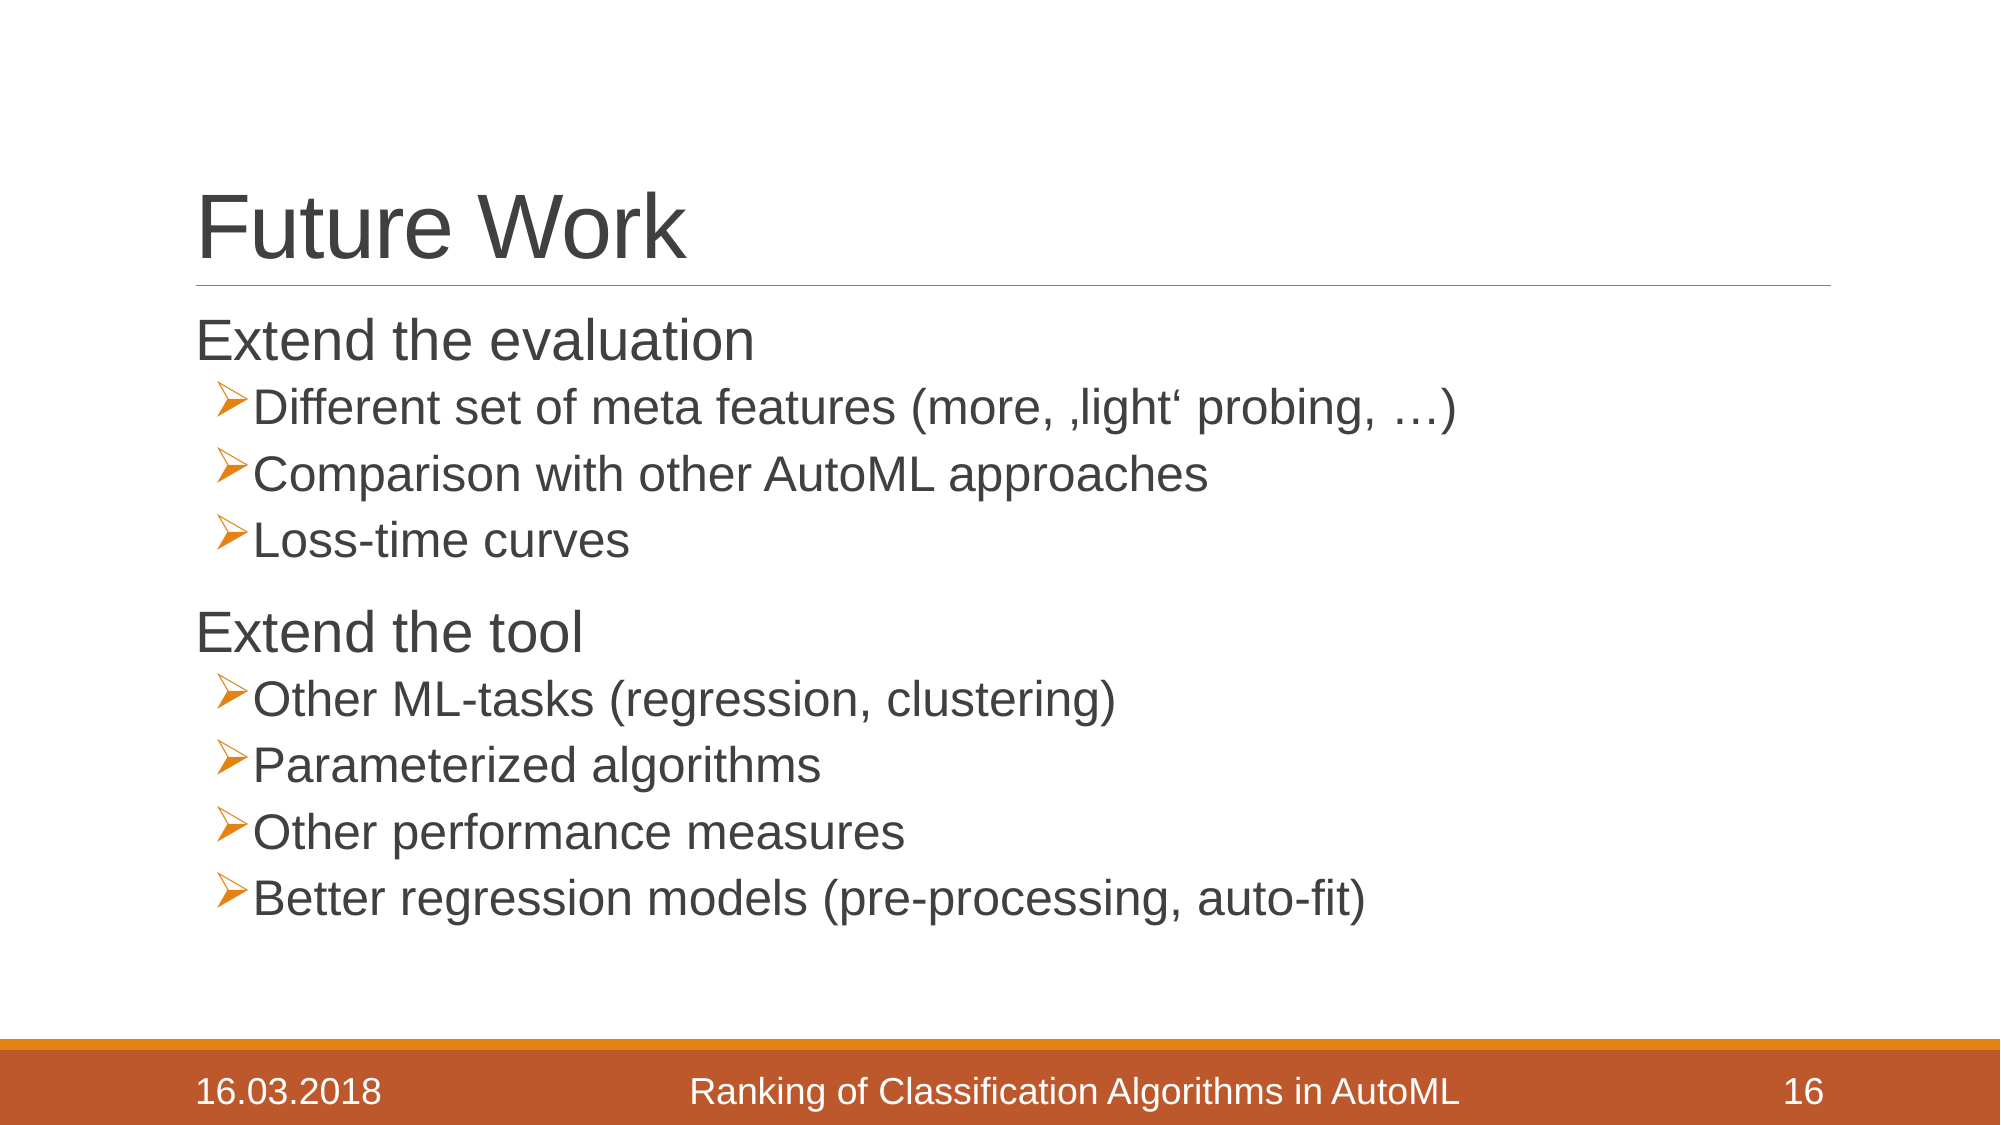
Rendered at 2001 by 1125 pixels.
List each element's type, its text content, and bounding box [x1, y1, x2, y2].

slide_number 16 [1730, 1059, 1840, 1120]
footer Ranking of Classification Algorithms in AutoML [419, 1059, 1730, 1120]
title Future Work [180, 47, 1830, 285]
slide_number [180, 1059, 419, 1120]
list Extend the evaluation Different set of meta features (more, ‚light‘ probing, …) Comparison with other AutoML approaches Loss-time curves Extend the tool Other ML-tasks (regression, clustering) Parameterized algorithms Other performance measures Better regression models (pre-processing, auto-fit) [180, 302, 1830, 963]
